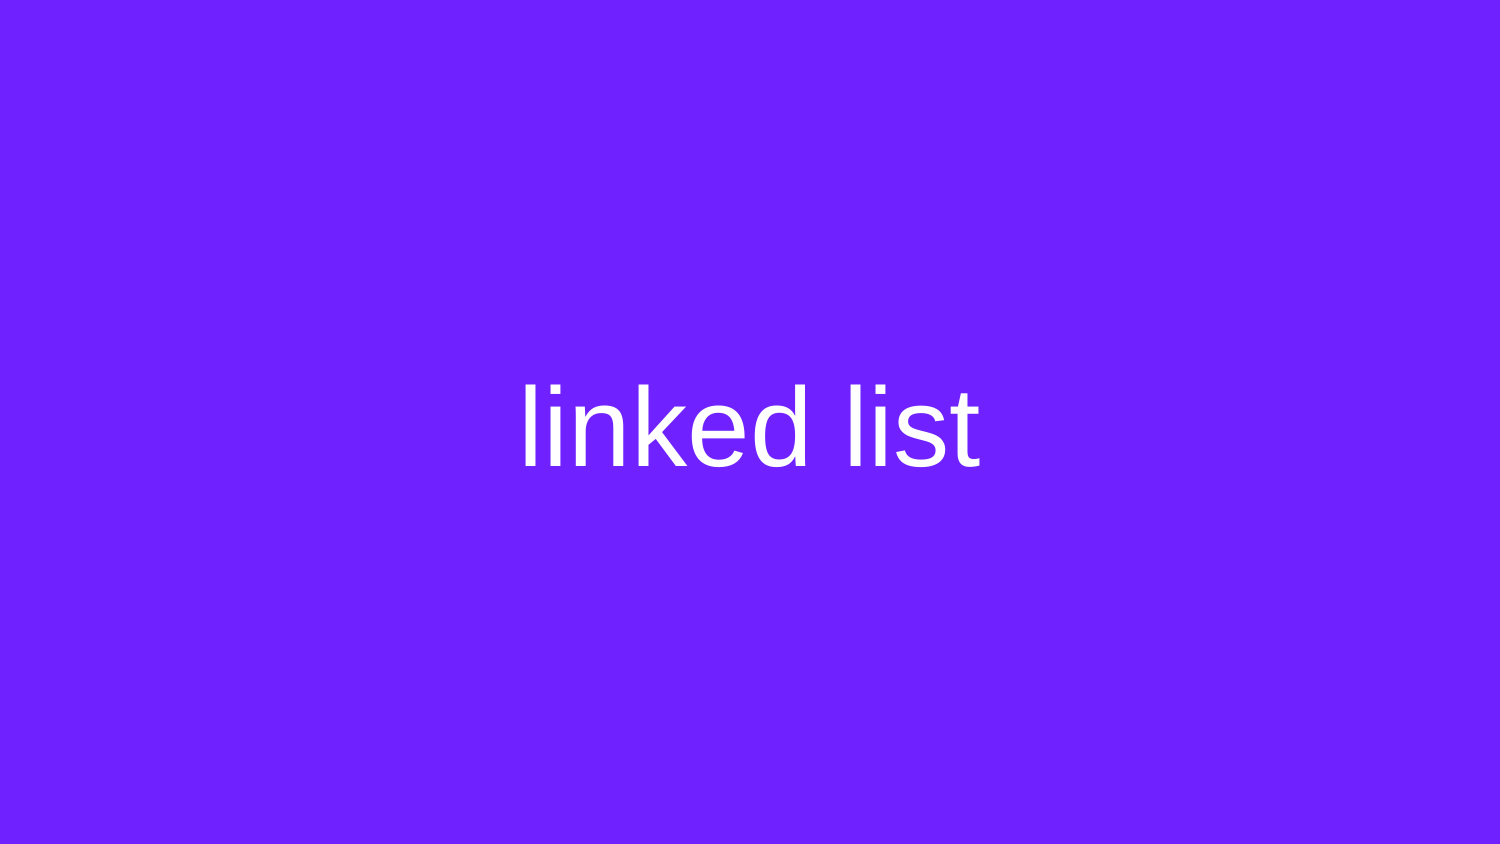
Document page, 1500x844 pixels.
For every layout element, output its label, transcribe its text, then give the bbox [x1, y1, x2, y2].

title linked list [75, 351, 1425, 493]
